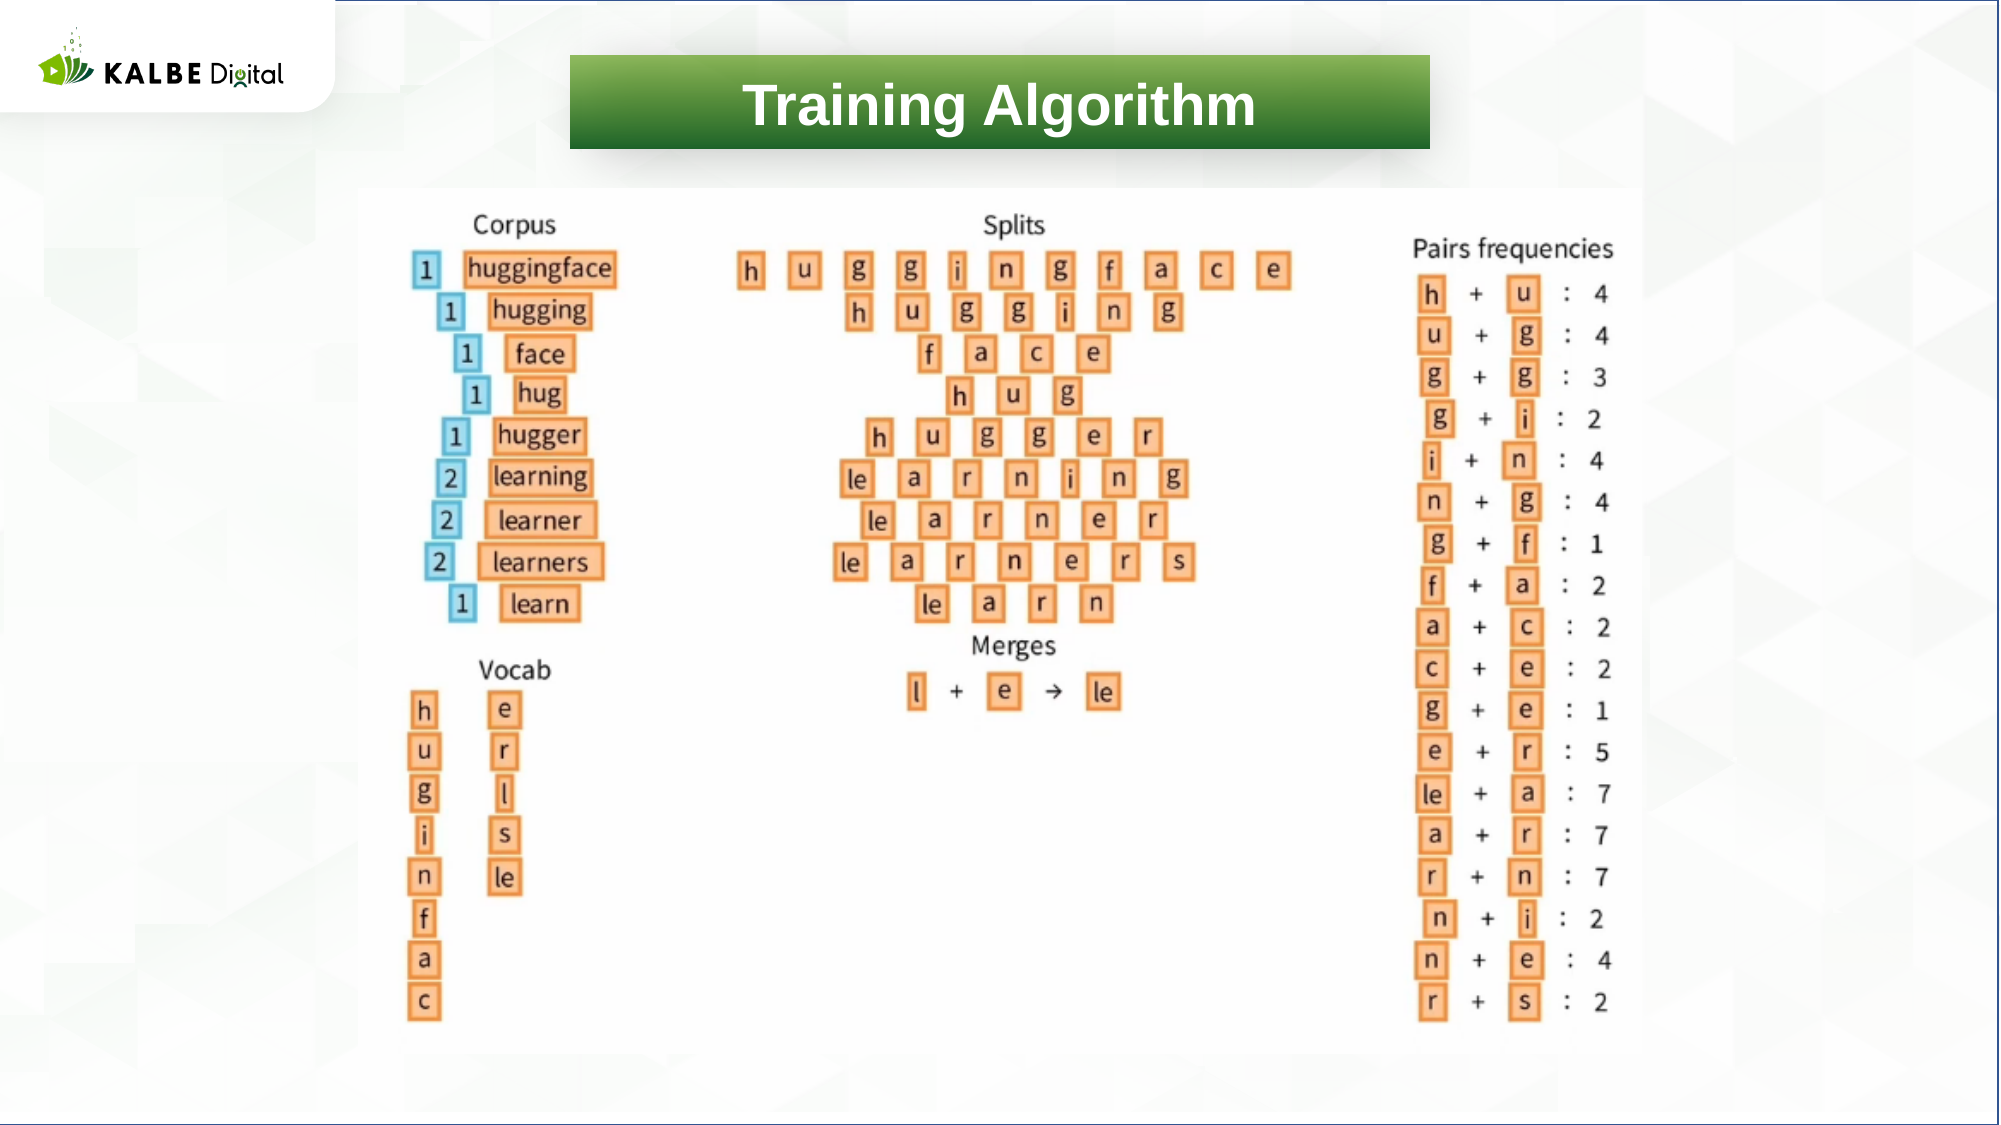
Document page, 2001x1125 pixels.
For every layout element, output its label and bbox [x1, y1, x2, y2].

picture [358, 189, 1642, 1054]
text_box [0, 0, 2000, 1125]
picture [21, 11, 300, 99]
